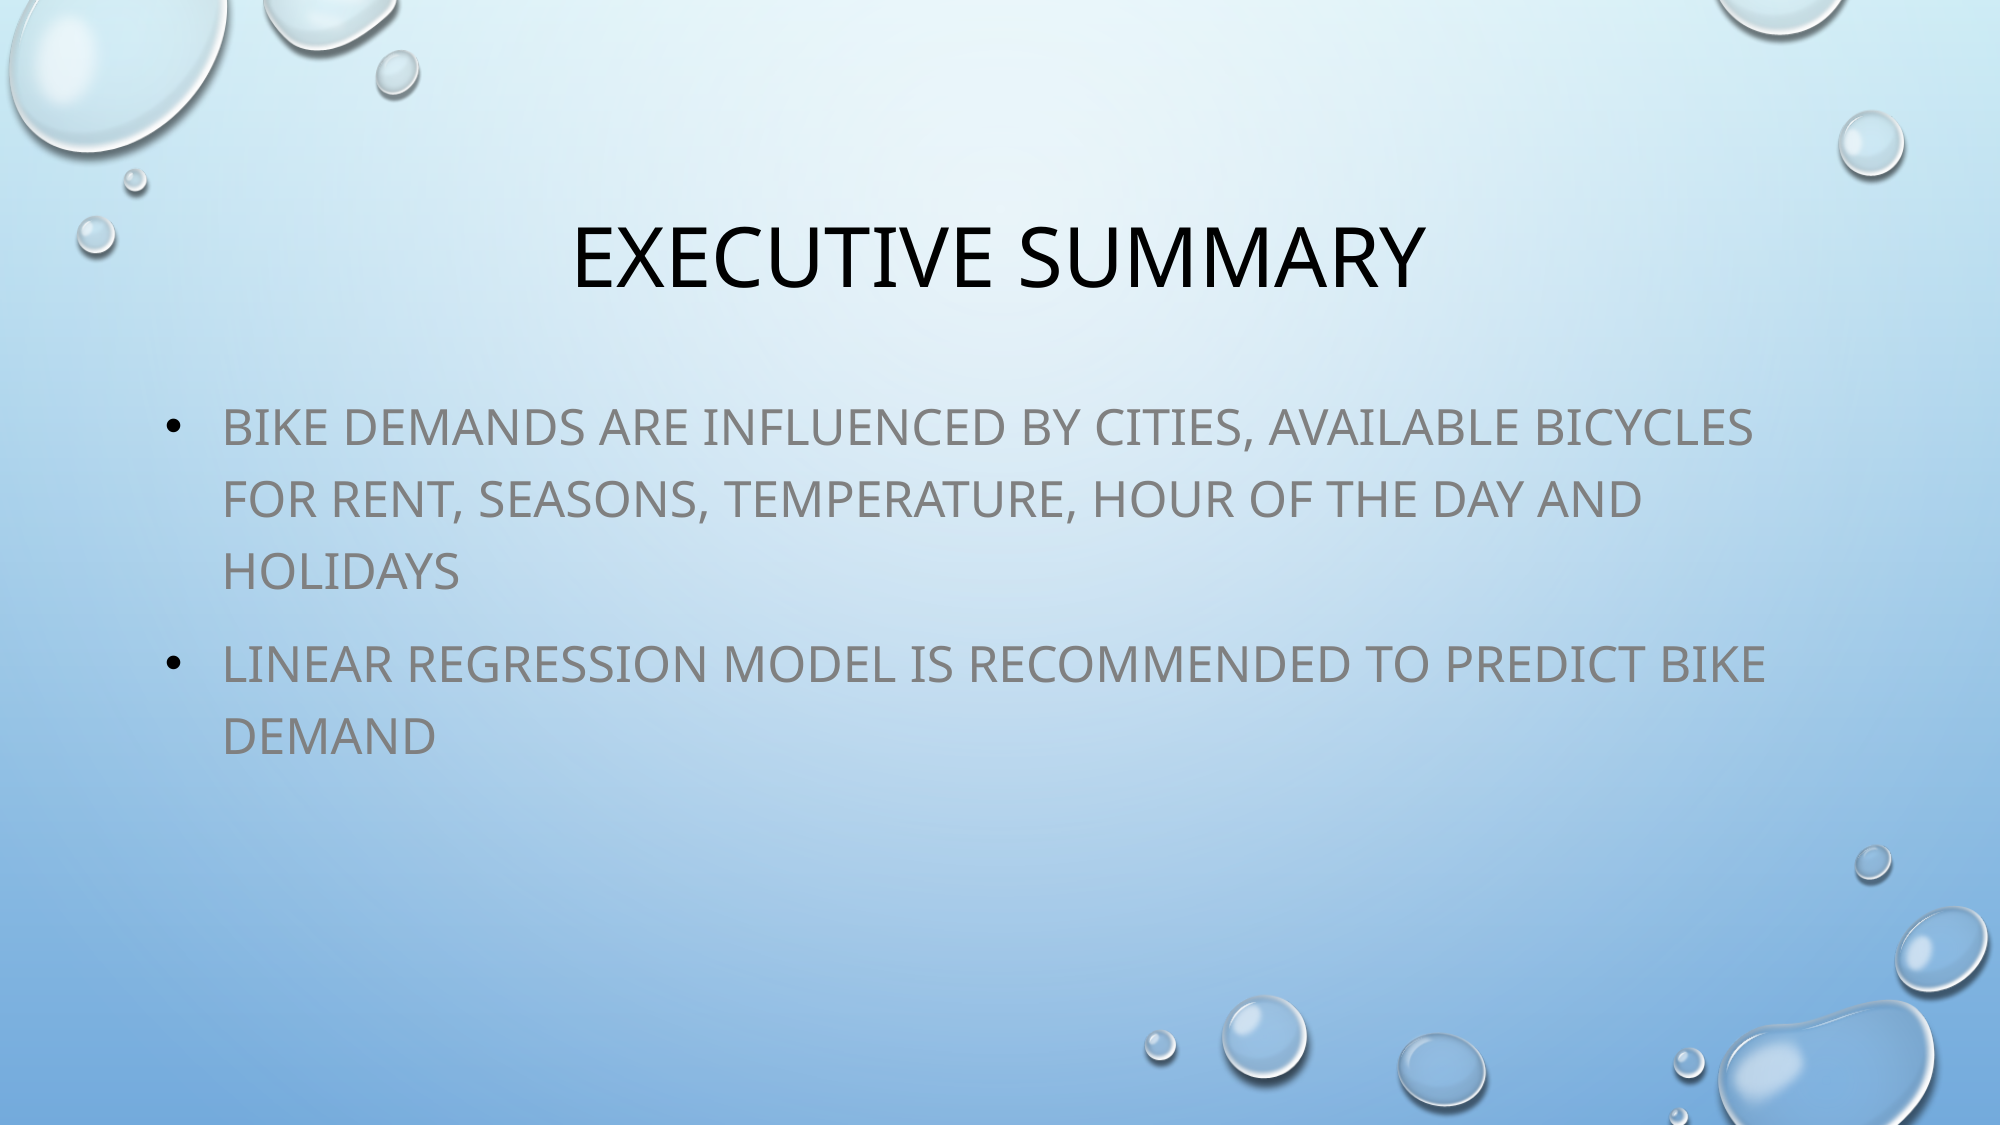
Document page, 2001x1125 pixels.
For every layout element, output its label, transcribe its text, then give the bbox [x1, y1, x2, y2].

picture [0, 0, 2000, 1125]
list Bike demands are influenced by cities, available bicycles for rent, seasons, temperature, hour of the day and holidays Linear regression model is recommended to predict bike demand [149, 375, 1848, 825]
title EXECUTIVE SUMMARY [149, 135, 1848, 313]
